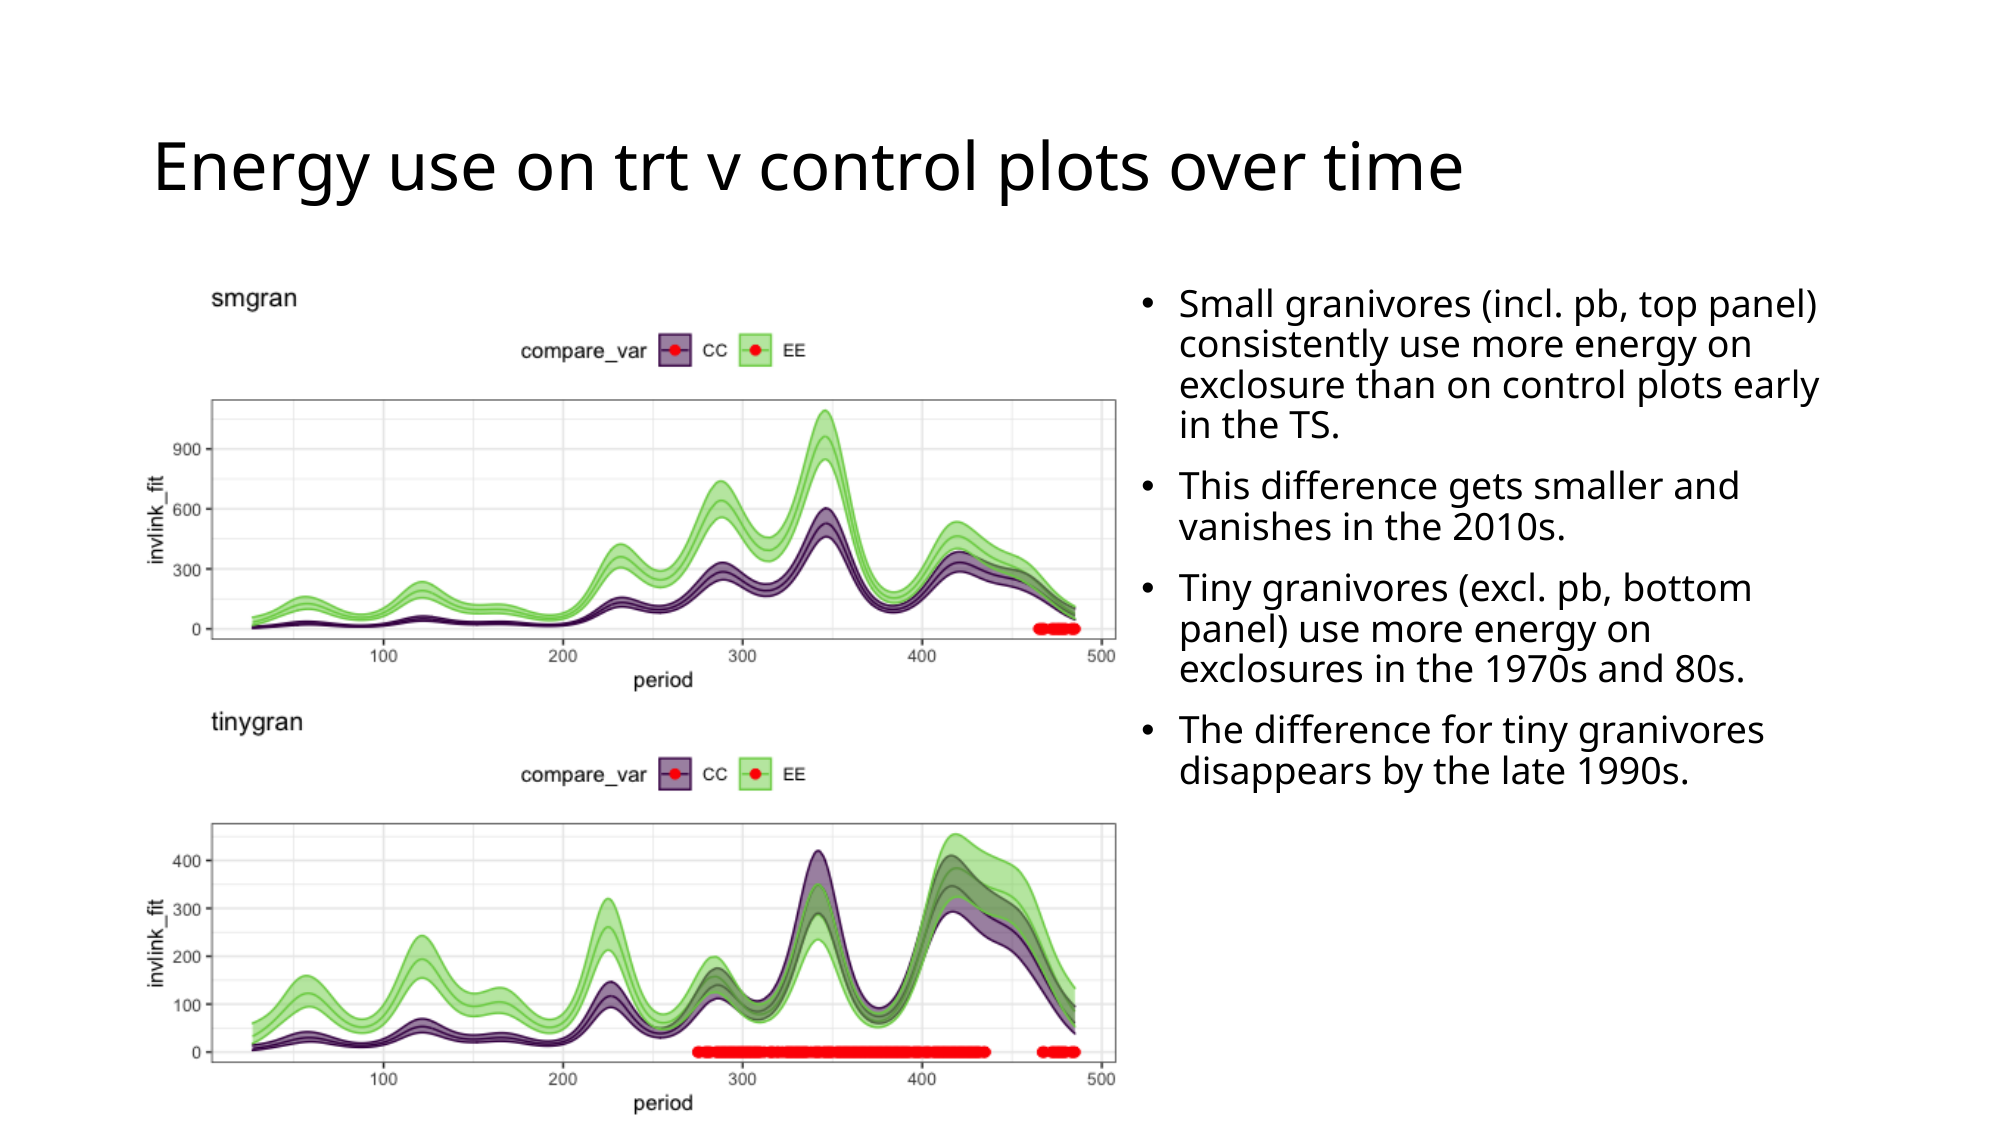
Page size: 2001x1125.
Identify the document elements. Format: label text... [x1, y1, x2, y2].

title Energy use on trt v control plots over time [137, 59, 1863, 277]
list Small granivores (incl. pb, top panel) consistently use more energy on exclosure than on control plots early in the TS. This difference gets smaller and vanishes in the 2010s. Tiny granivores (excl. pb, bottom panel) use more energy on exclosures in the 1970s and 80s. The difference for tiny granivores disappears by the late 1990s. [1127, 277, 1863, 1066]
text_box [137, 277, 1127, 1125]
